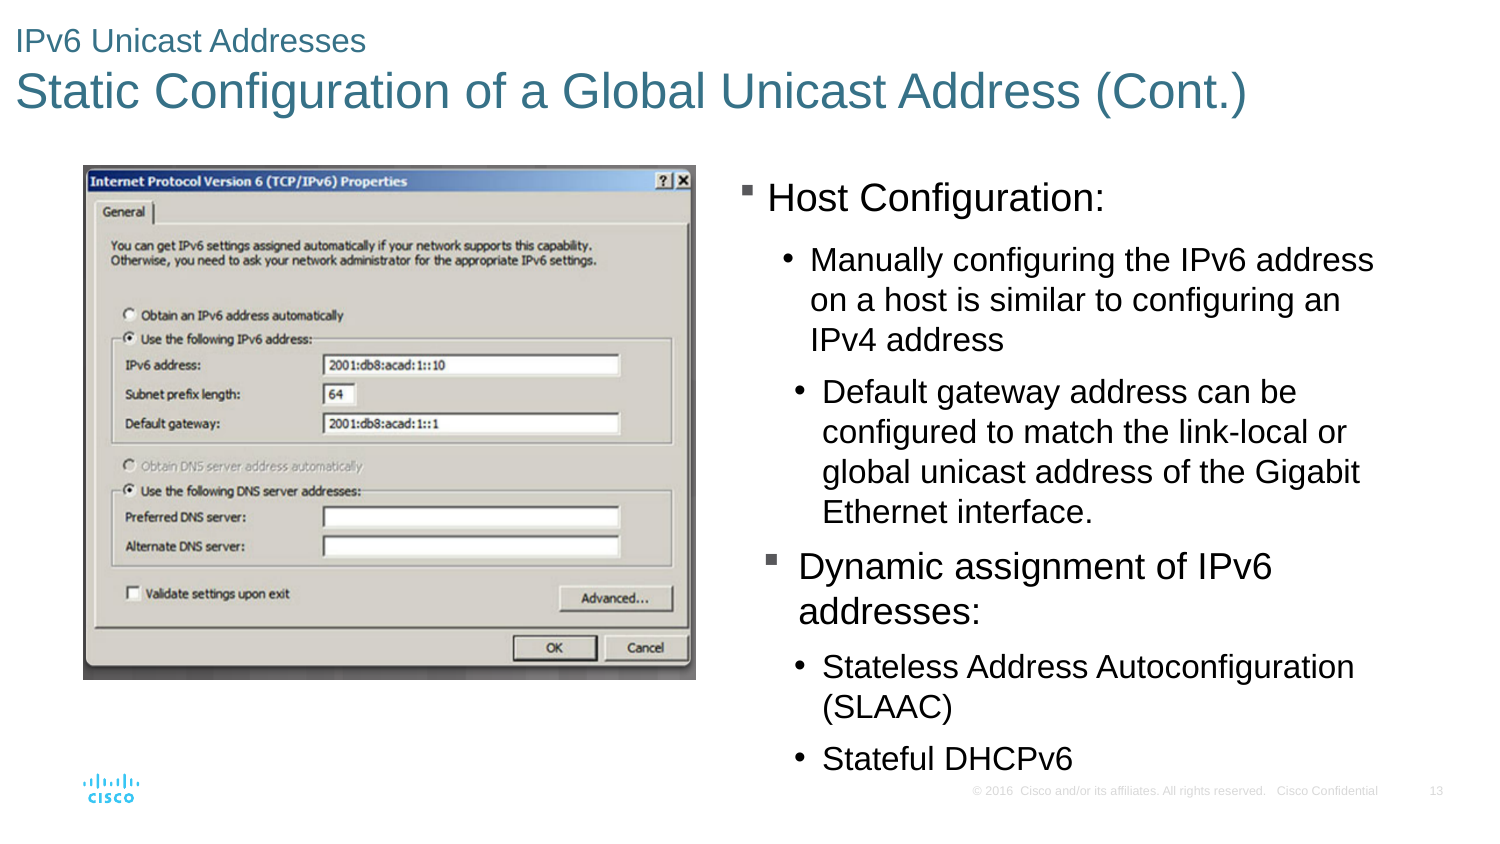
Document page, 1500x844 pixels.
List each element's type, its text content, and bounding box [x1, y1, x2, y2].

picture [83, 165, 696, 681]
title IPv6 Unicast Addresses Static Configuration of a Global Unicast Address (Cont.) [0, 6, 1500, 131]
list Host Configuration: Manually configuring the IPv6 address on a host is similar to configuring an IPv4 address Default gateway address can be configured to match the link-local or global unicast address of the Gigabit Ethernet interface. Dynamic assignment of IPv6 addresses: Stateless Address Autoconfiguration (SLAAC) Stateful DHCPv6 [724, 164, 1427, 807]
